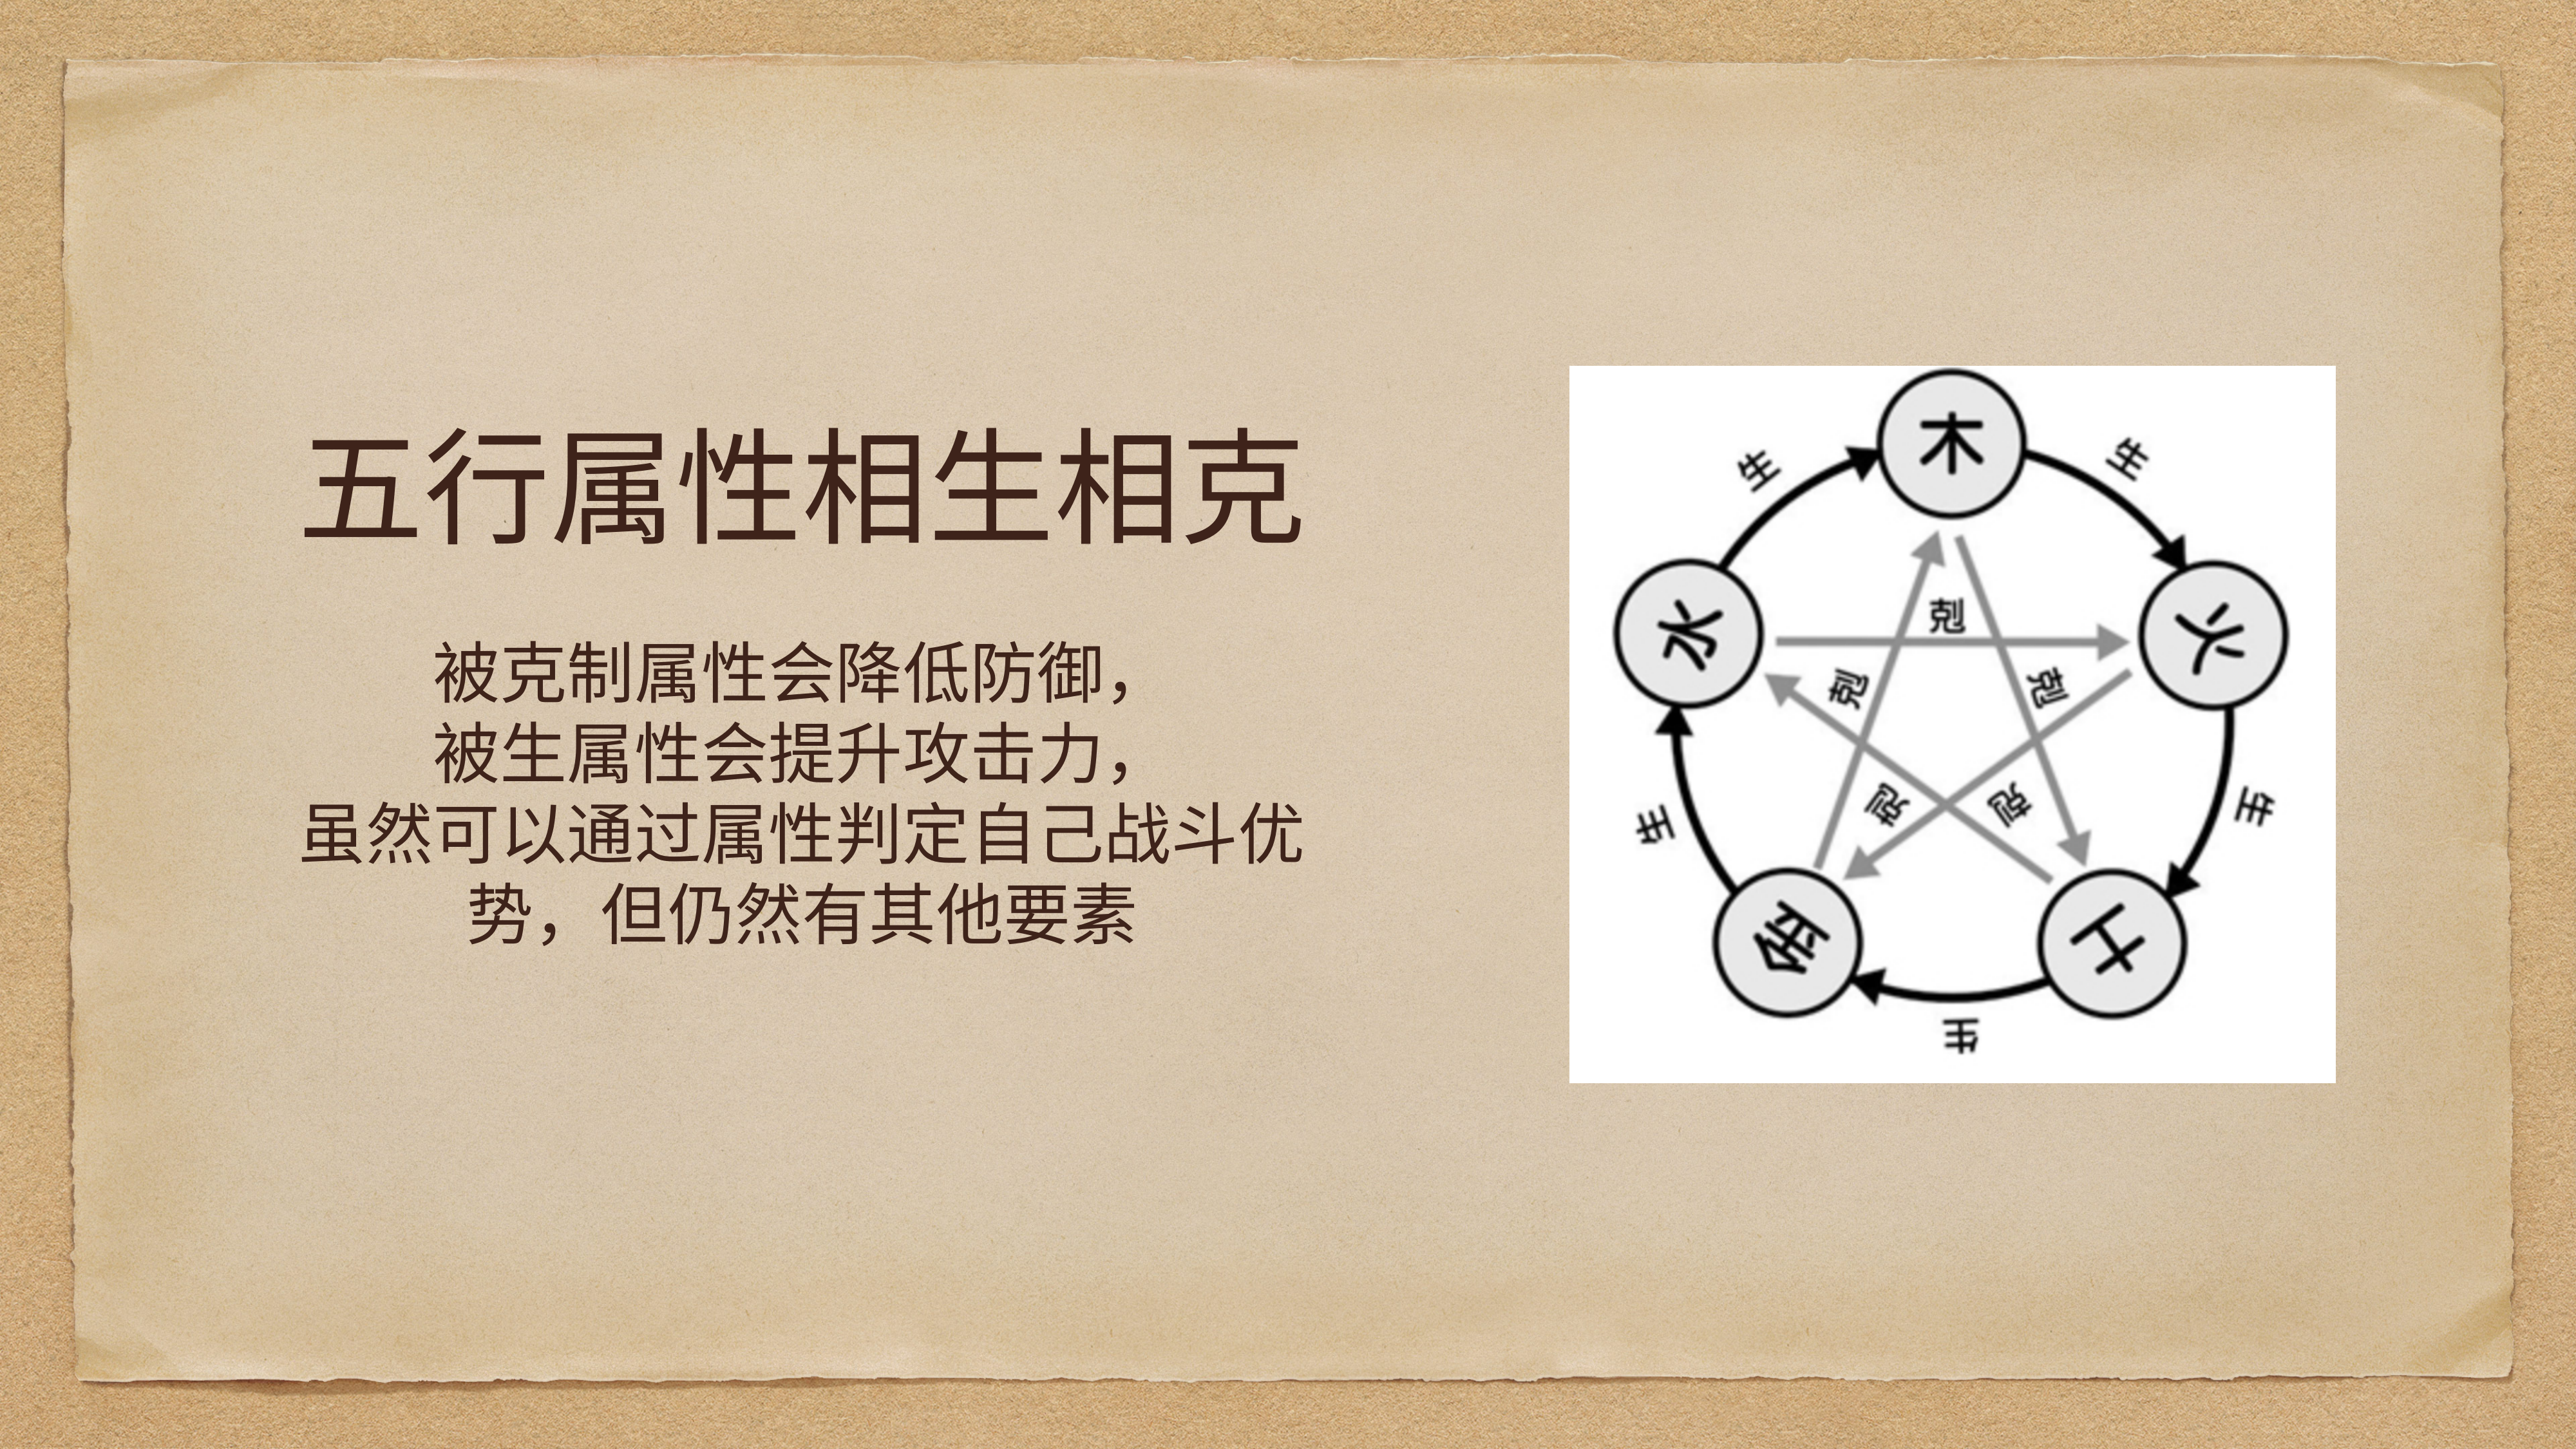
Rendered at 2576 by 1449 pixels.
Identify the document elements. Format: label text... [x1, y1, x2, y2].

title 五行属性相生相克 [247, 0, 1358, 565]
list 被克制属性会降低防御， 被生属性会提升攻击力， 虽然可以通过属性判定自己战斗优势，但仍然有其他要素 [247, 625, 1358, 1071]
picture [0, 0, 2576, 1449]
